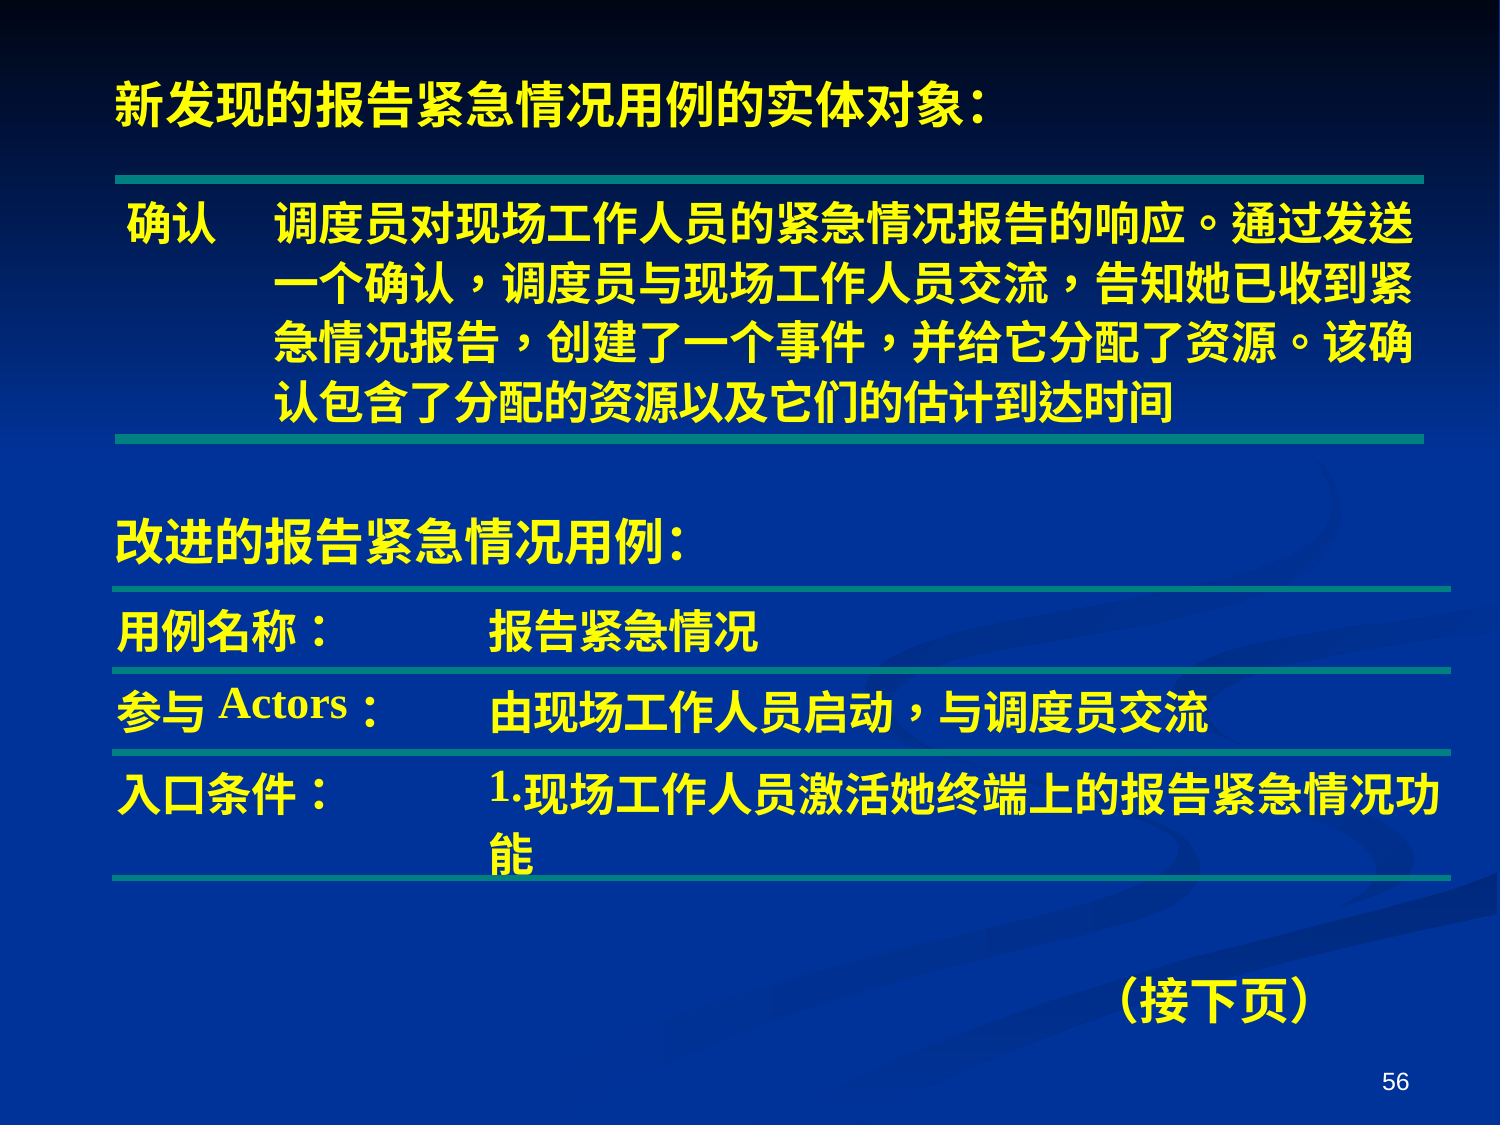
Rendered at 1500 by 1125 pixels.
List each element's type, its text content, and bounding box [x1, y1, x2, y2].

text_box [111, 585, 1461, 1125]
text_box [99, 174, 1451, 933]
text_box 新发现的报告紧急情况用例的实体对象： [100, 66, 1081, 142]
